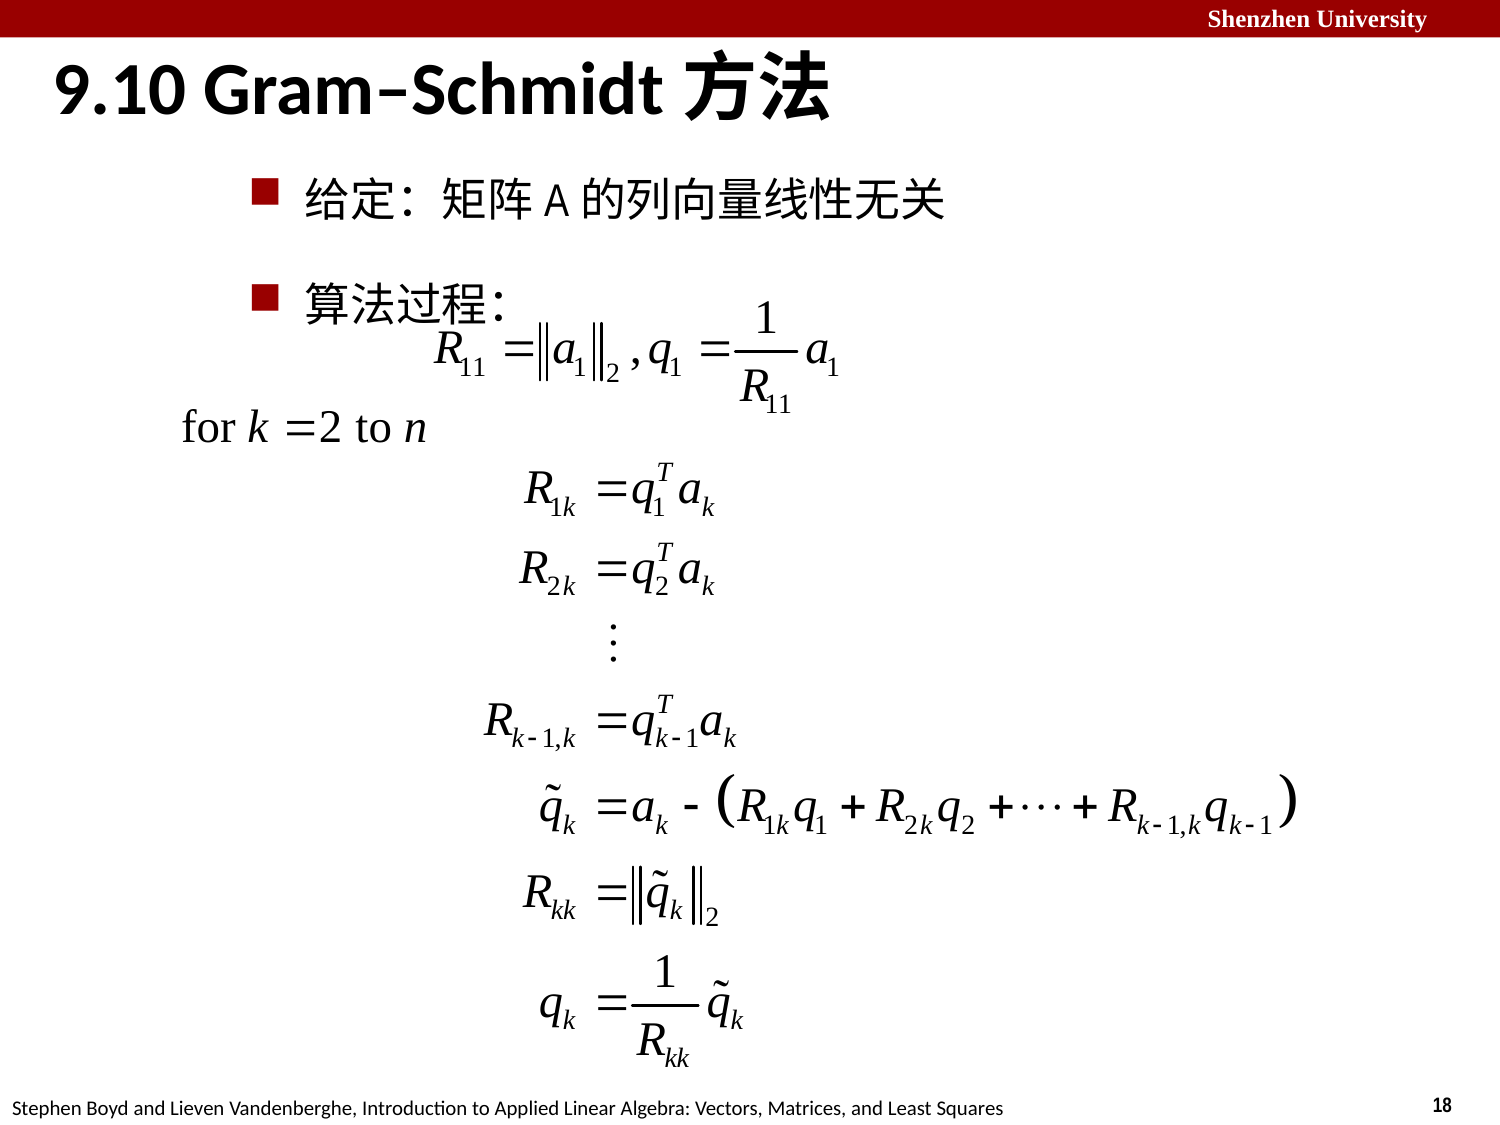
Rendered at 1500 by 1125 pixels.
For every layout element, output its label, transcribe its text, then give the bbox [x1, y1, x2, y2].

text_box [424, 287, 848, 425]
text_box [174, 399, 437, 455]
text_box 9.10 Gram–Schmidt方法 [37, 37, 1482, 131]
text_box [474, 449, 1304, 1078]
